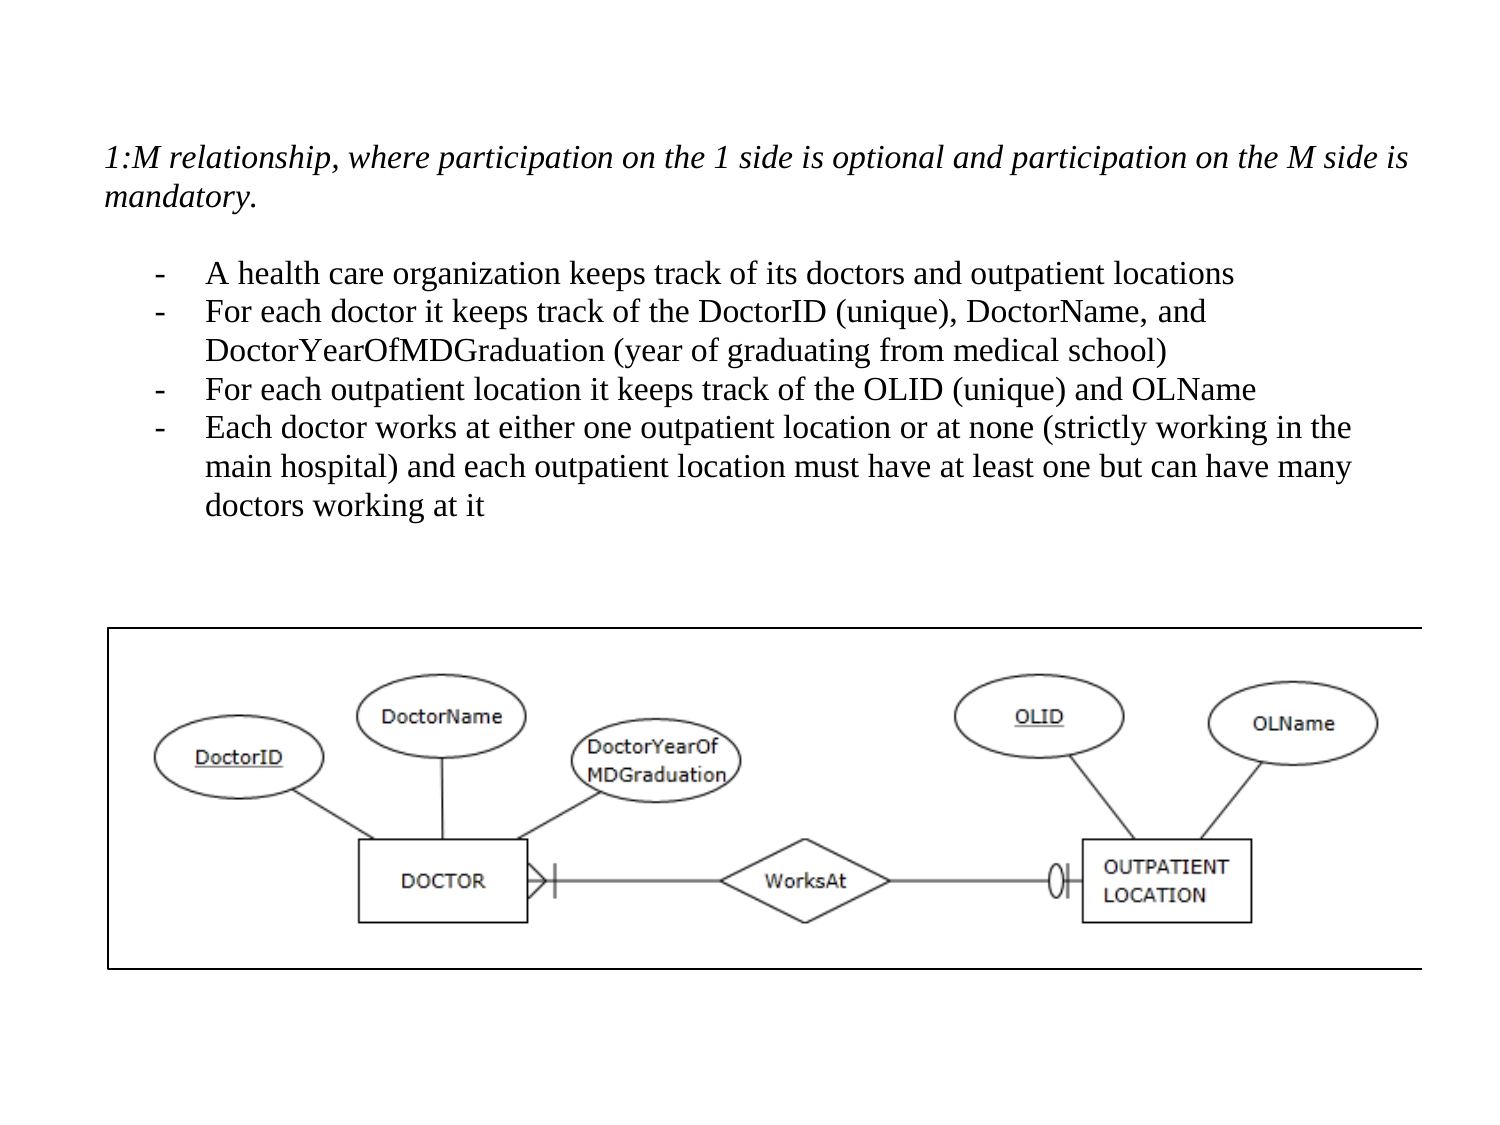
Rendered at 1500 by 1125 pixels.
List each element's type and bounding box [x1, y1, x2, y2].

picture [99, 137, 1422, 551]
picture [100, 612, 1423, 1015]
